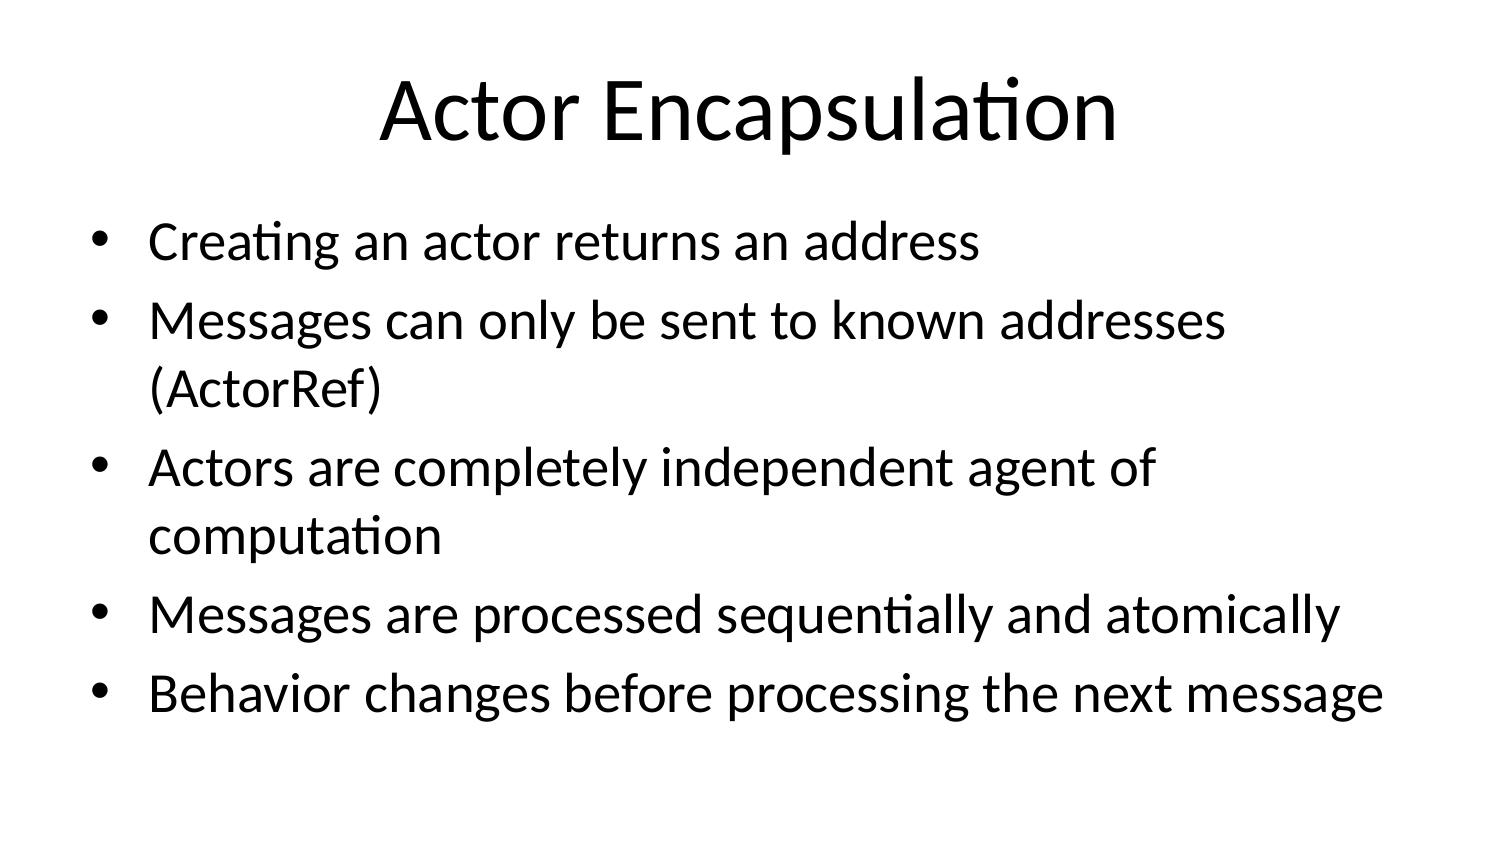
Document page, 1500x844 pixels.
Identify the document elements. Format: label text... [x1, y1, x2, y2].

title Actor Encapsulation [75, 33, 1425, 175]
list Creating an actor returns an address Messages can only be sent to known addresses (ActorRef) Actors are completely independent agent of computation Messages are processed sequentially and atomically Behavior changes before processing the next message [75, 196, 1425, 754]
